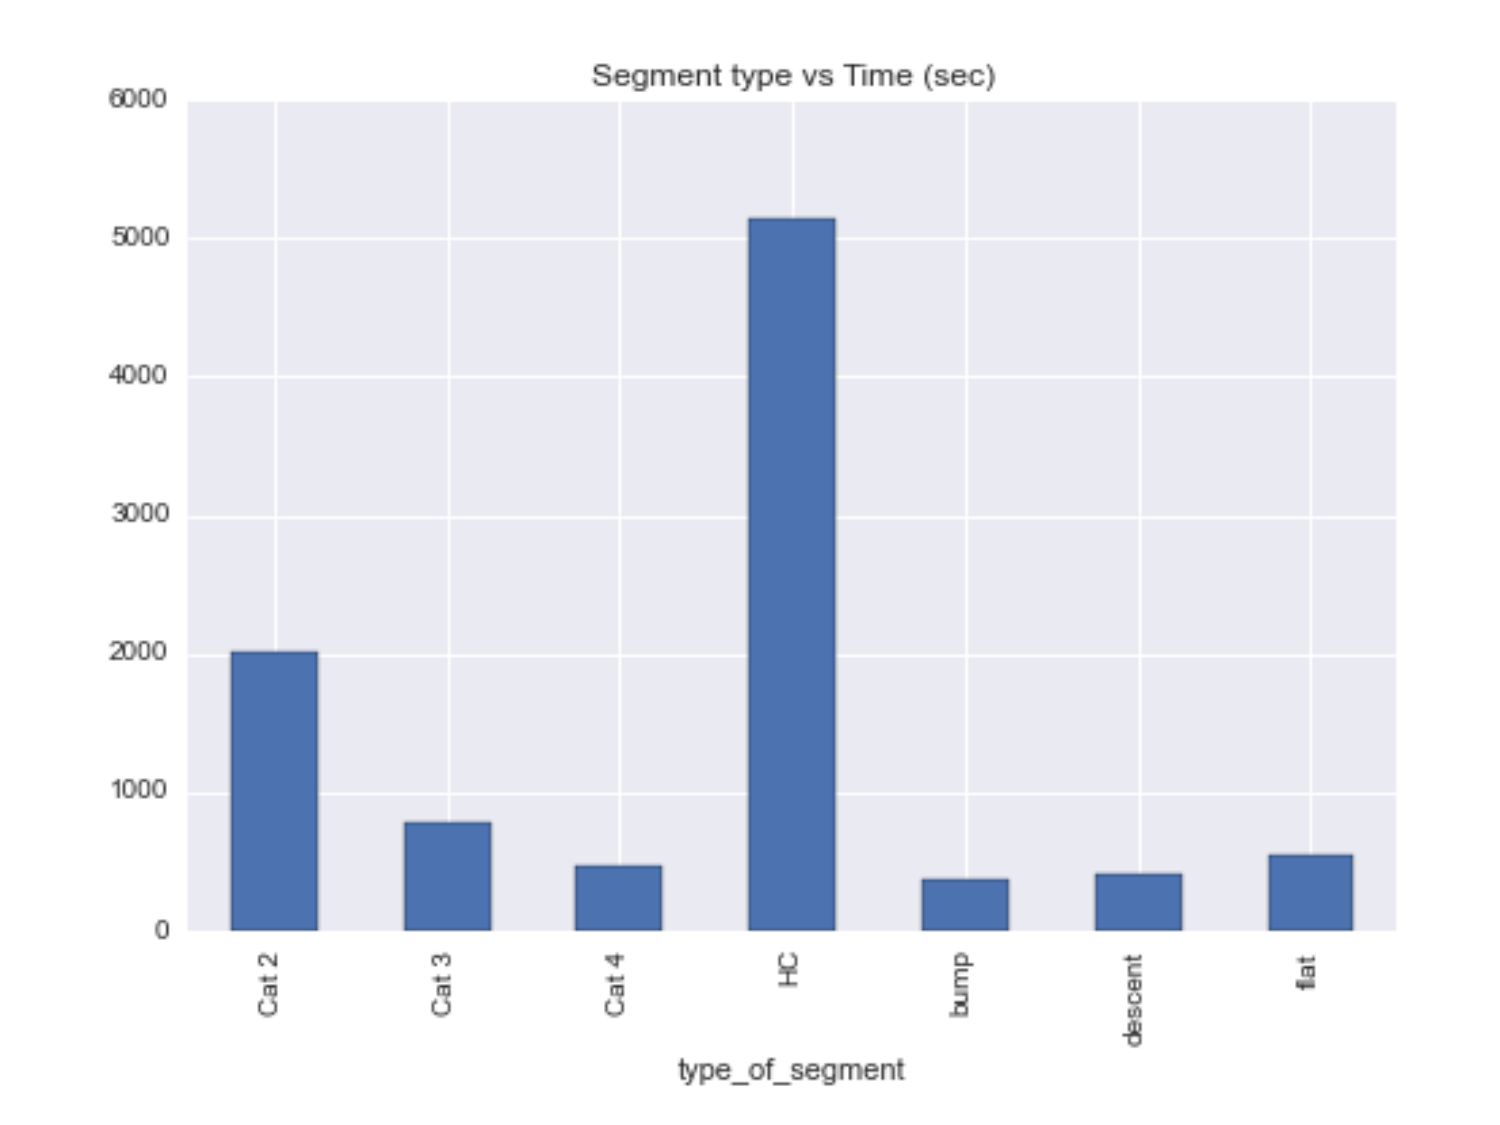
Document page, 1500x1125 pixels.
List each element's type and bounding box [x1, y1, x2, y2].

picture [91, 45, 1416, 1105]
